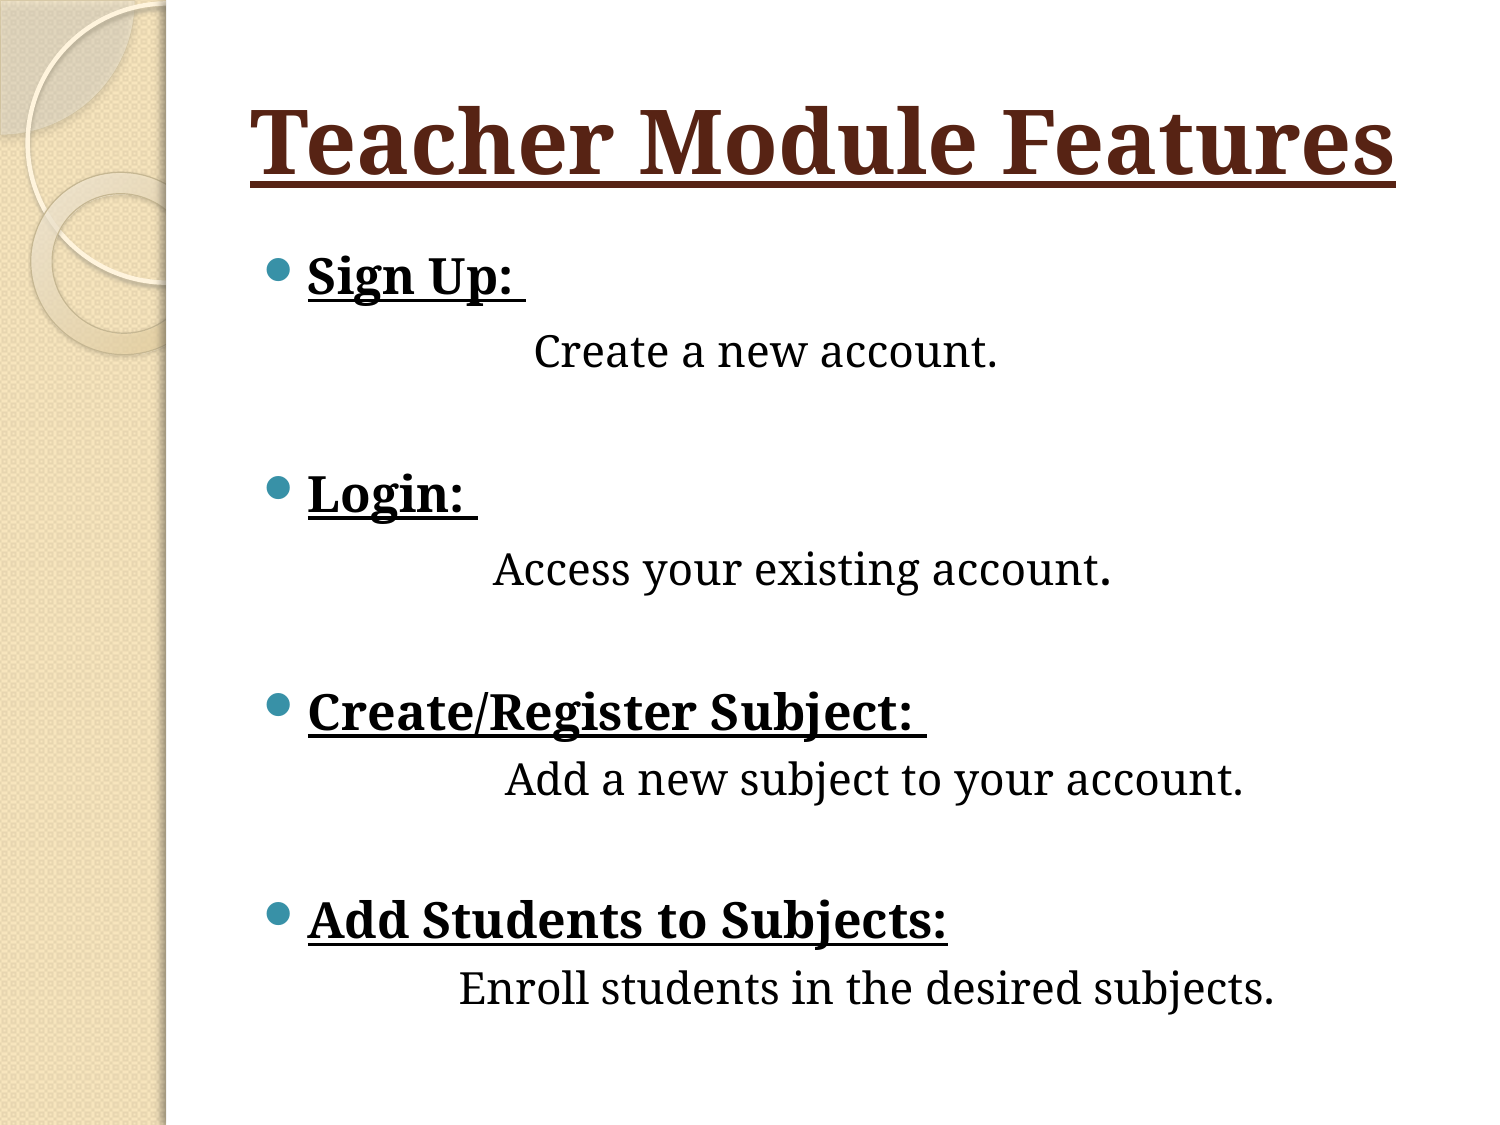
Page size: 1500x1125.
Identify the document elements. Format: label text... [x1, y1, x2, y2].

title Teacher Module Features [235, 45, 1466, 233]
list Sign Up: Create a new account. Login: Access your existing account. Create/Register Subject: Add a new subject to your account. Add Students to Subjects: Enroll students in the desired subjects. [235, 237, 1466, 1025]
